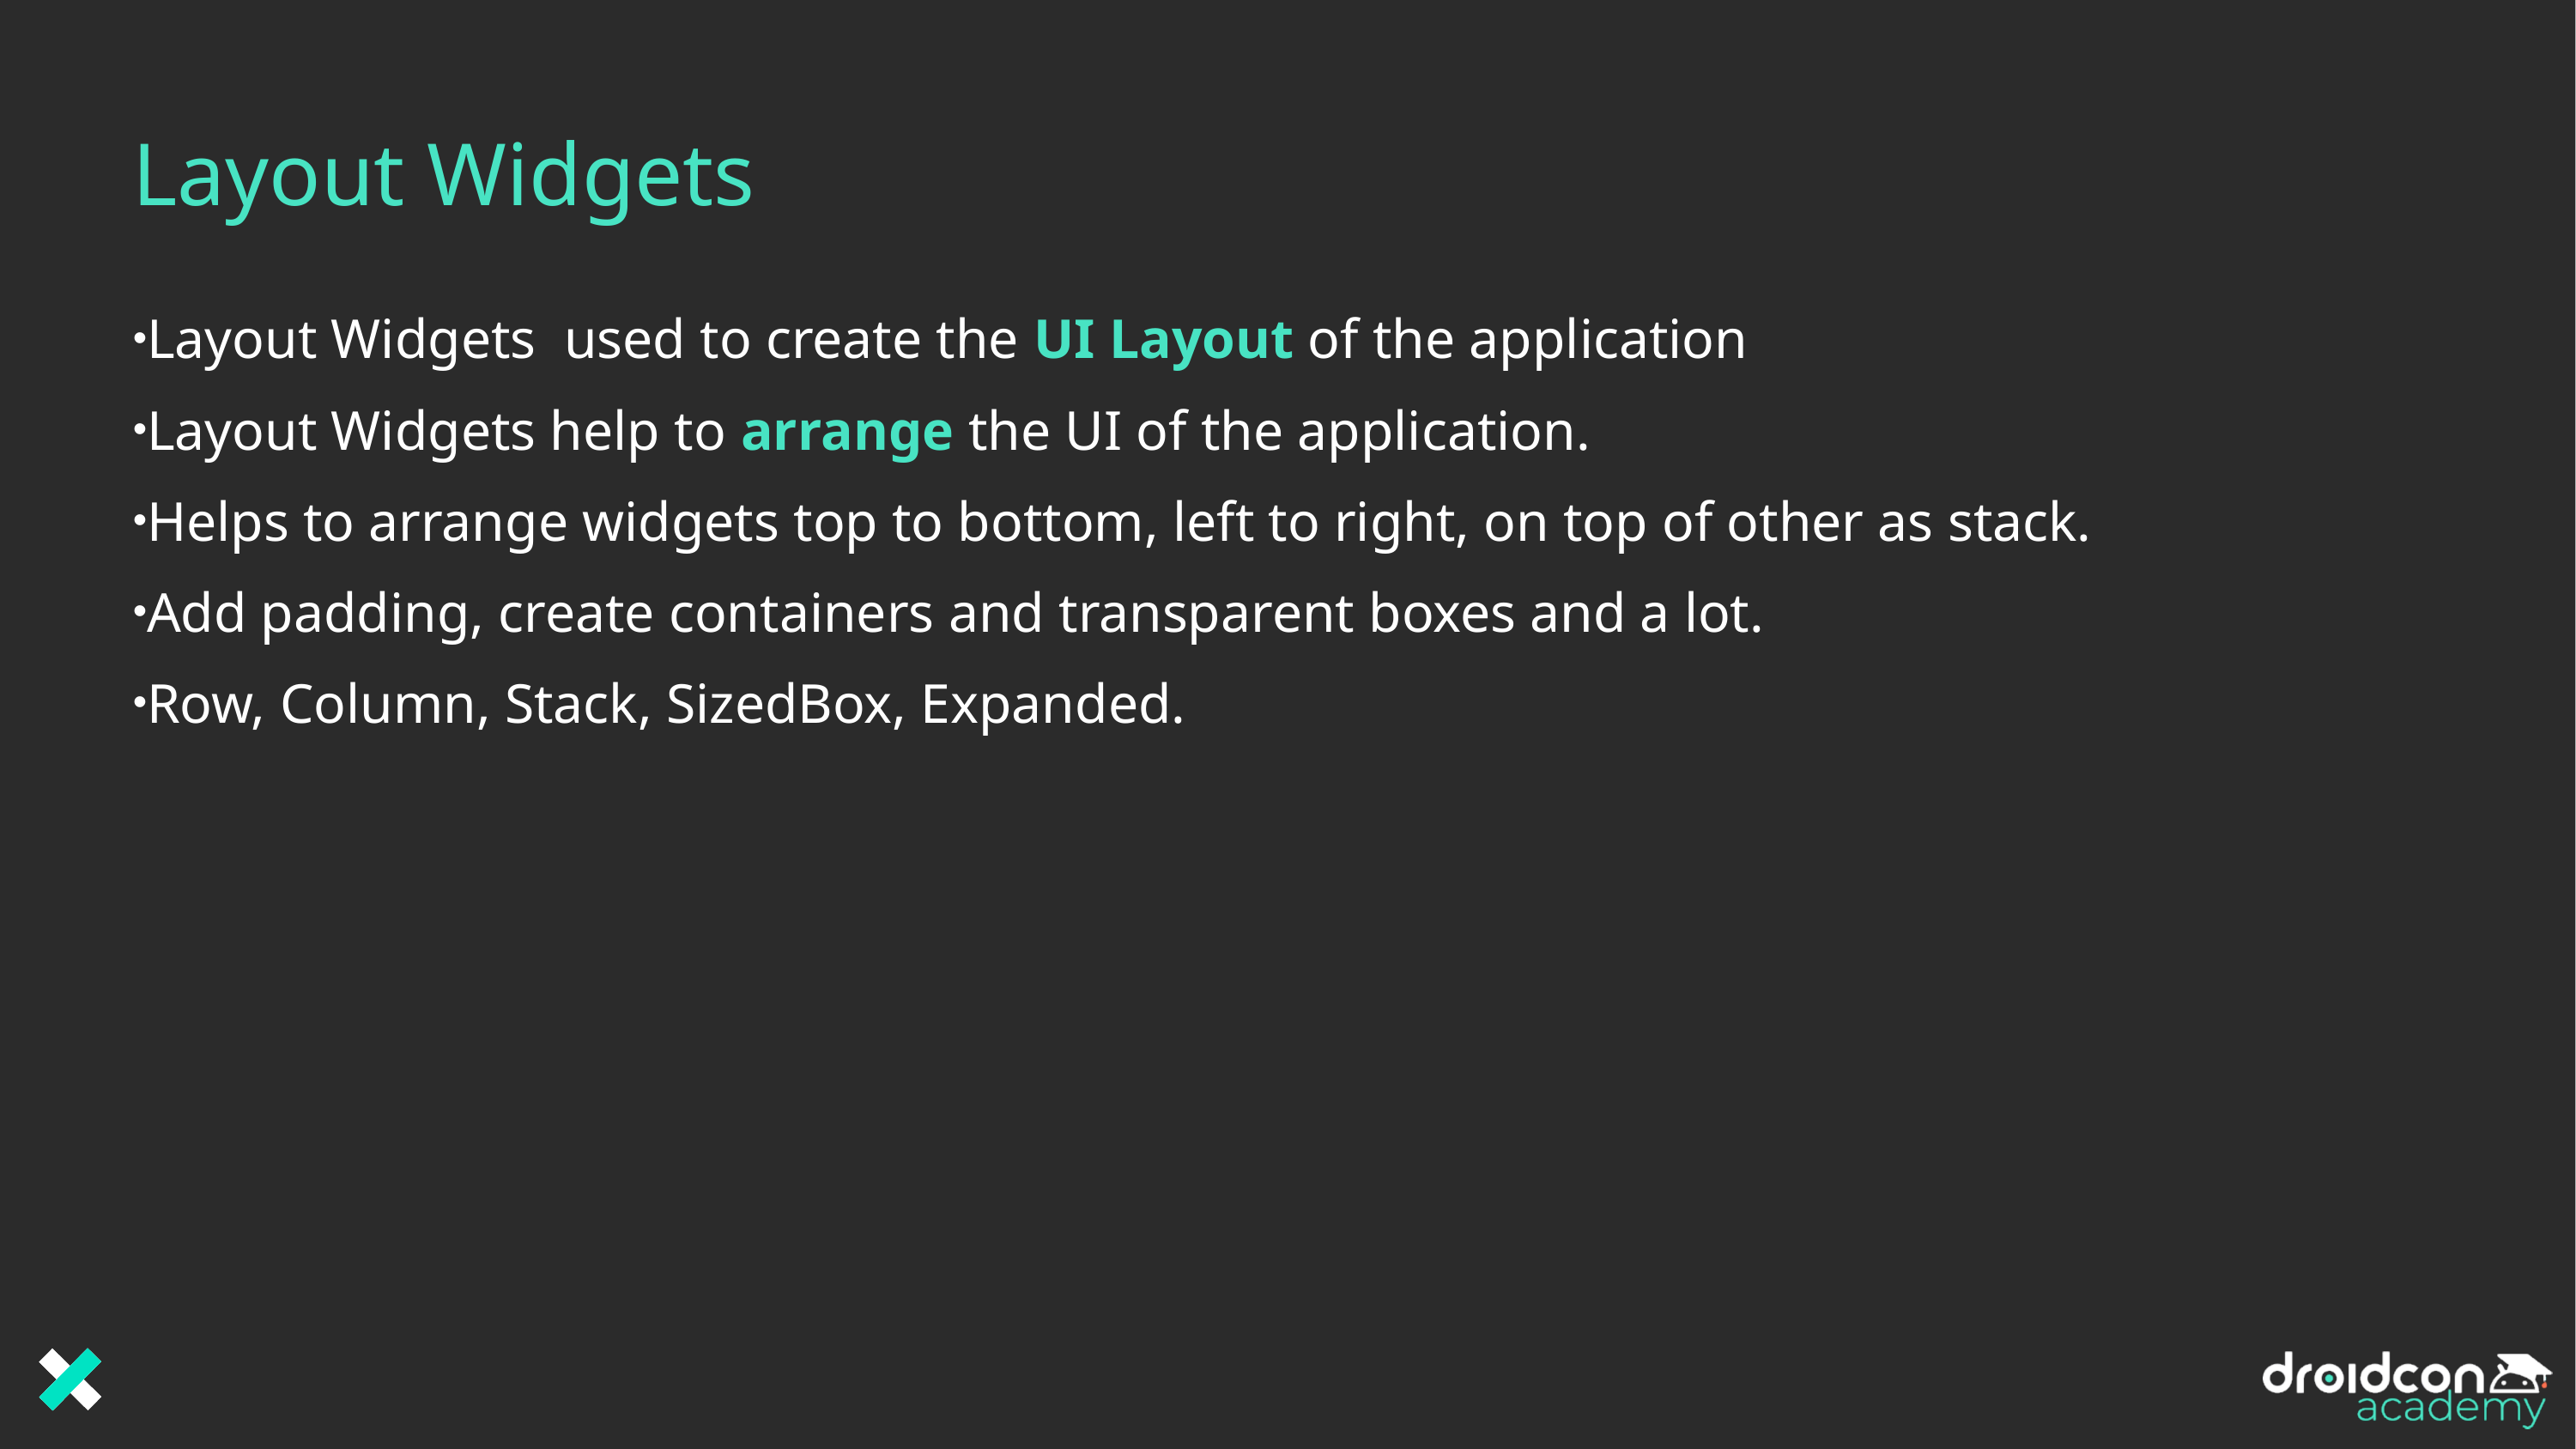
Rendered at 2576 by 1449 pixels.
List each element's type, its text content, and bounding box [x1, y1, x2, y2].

title Layout Widgets [119, 120, 2458, 236]
list Layout Widgets used to create the UI Layout of the application Layout Widgets help to arrange the UI of the application. Helps to arrange widgets top to bottom, left to right, on top of other as stack. Add padding, create containers and transparent boxes and a lot. Row, Column, Stack, SizedBox, Expanded. [119, 298, 2458, 875]
picture [2263, 1351, 2553, 1429]
